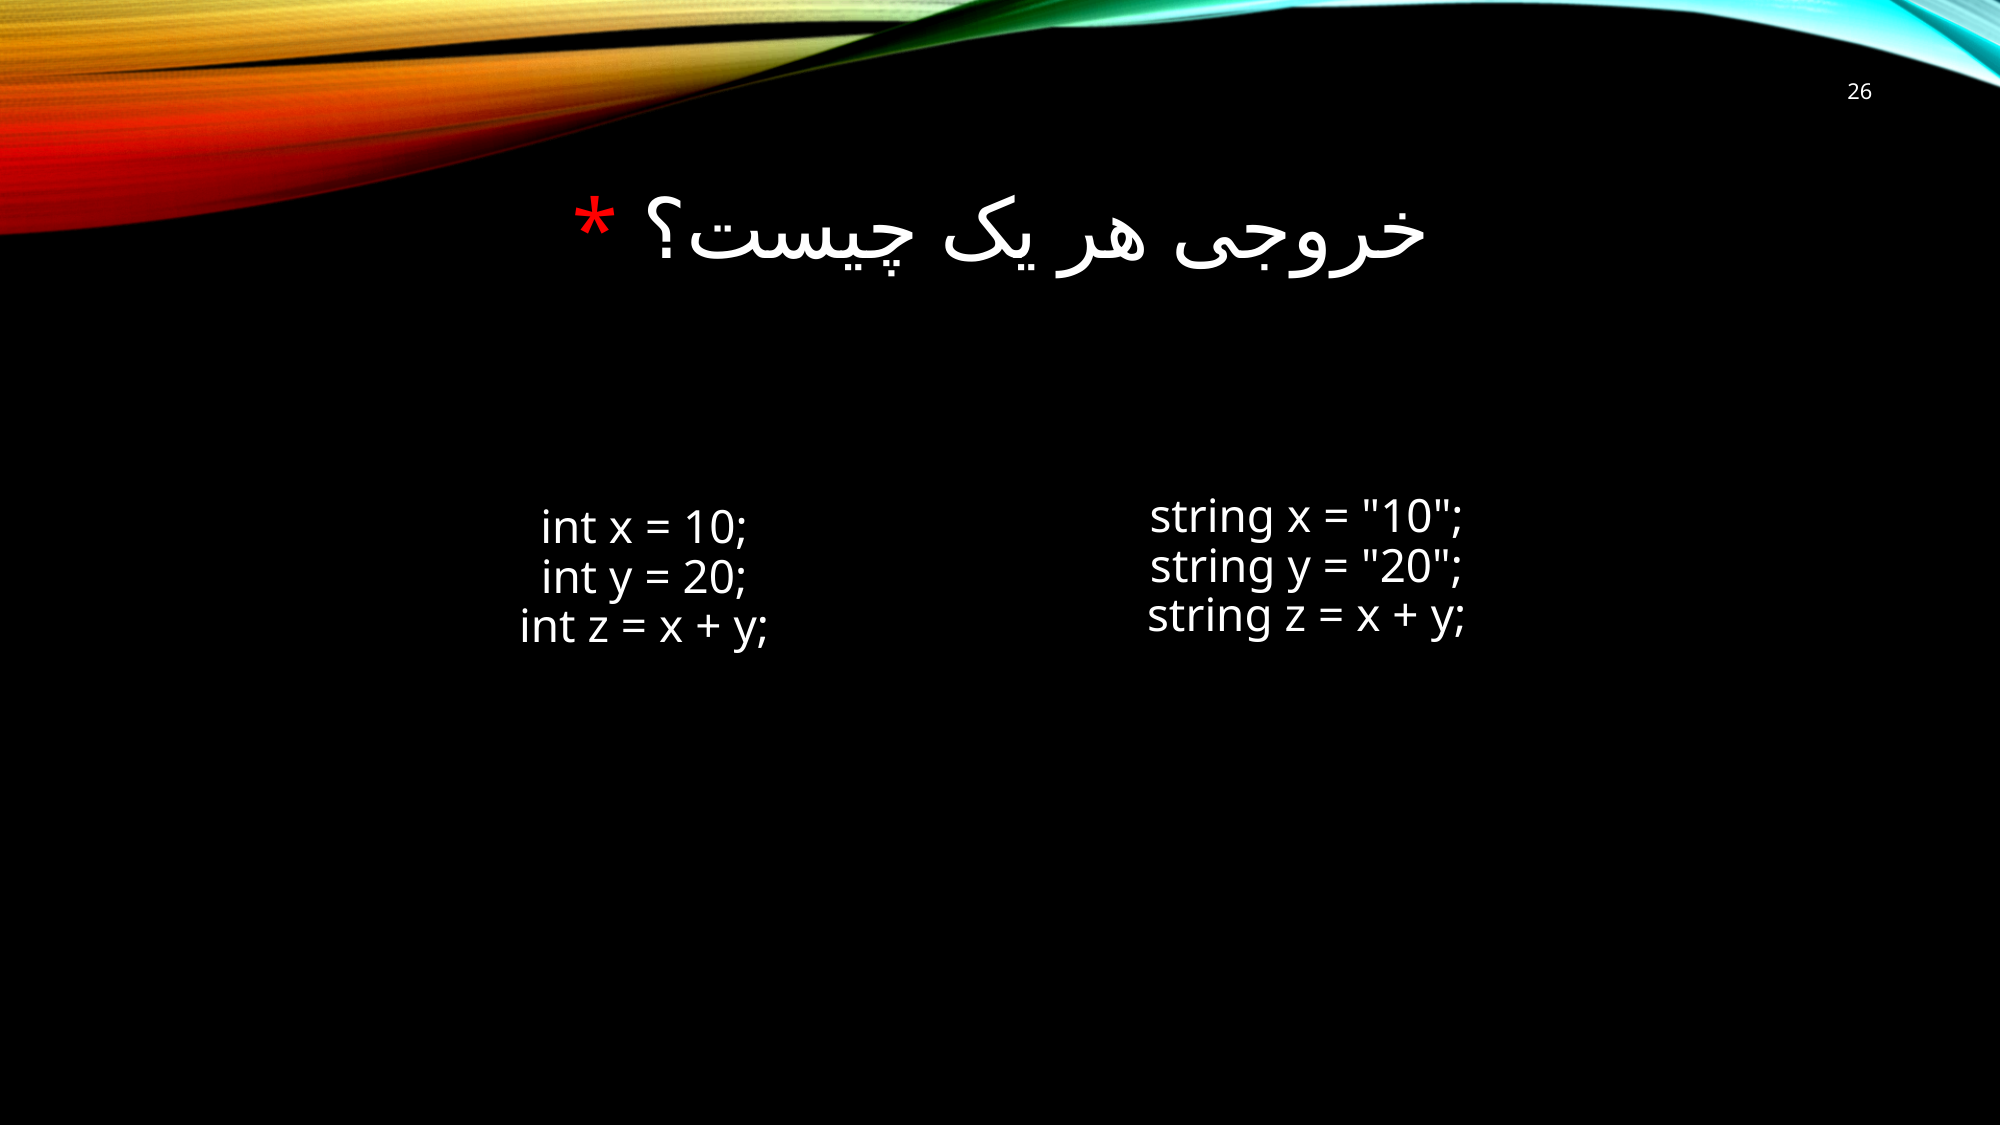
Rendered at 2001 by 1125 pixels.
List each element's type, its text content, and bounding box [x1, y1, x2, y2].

list int x = 10; int y = 20; int z = x + y; [288, 496, 1000, 1014]
title خروجی هر یک چیست؟ * [112, 125, 1888, 338]
slide_number 26 [1437, 62, 1888, 123]
text_box string x = "10"; string y = "20"; string z = x + y; [951, 485, 1663, 1003]
picture [0, 0, 2000, 237]
